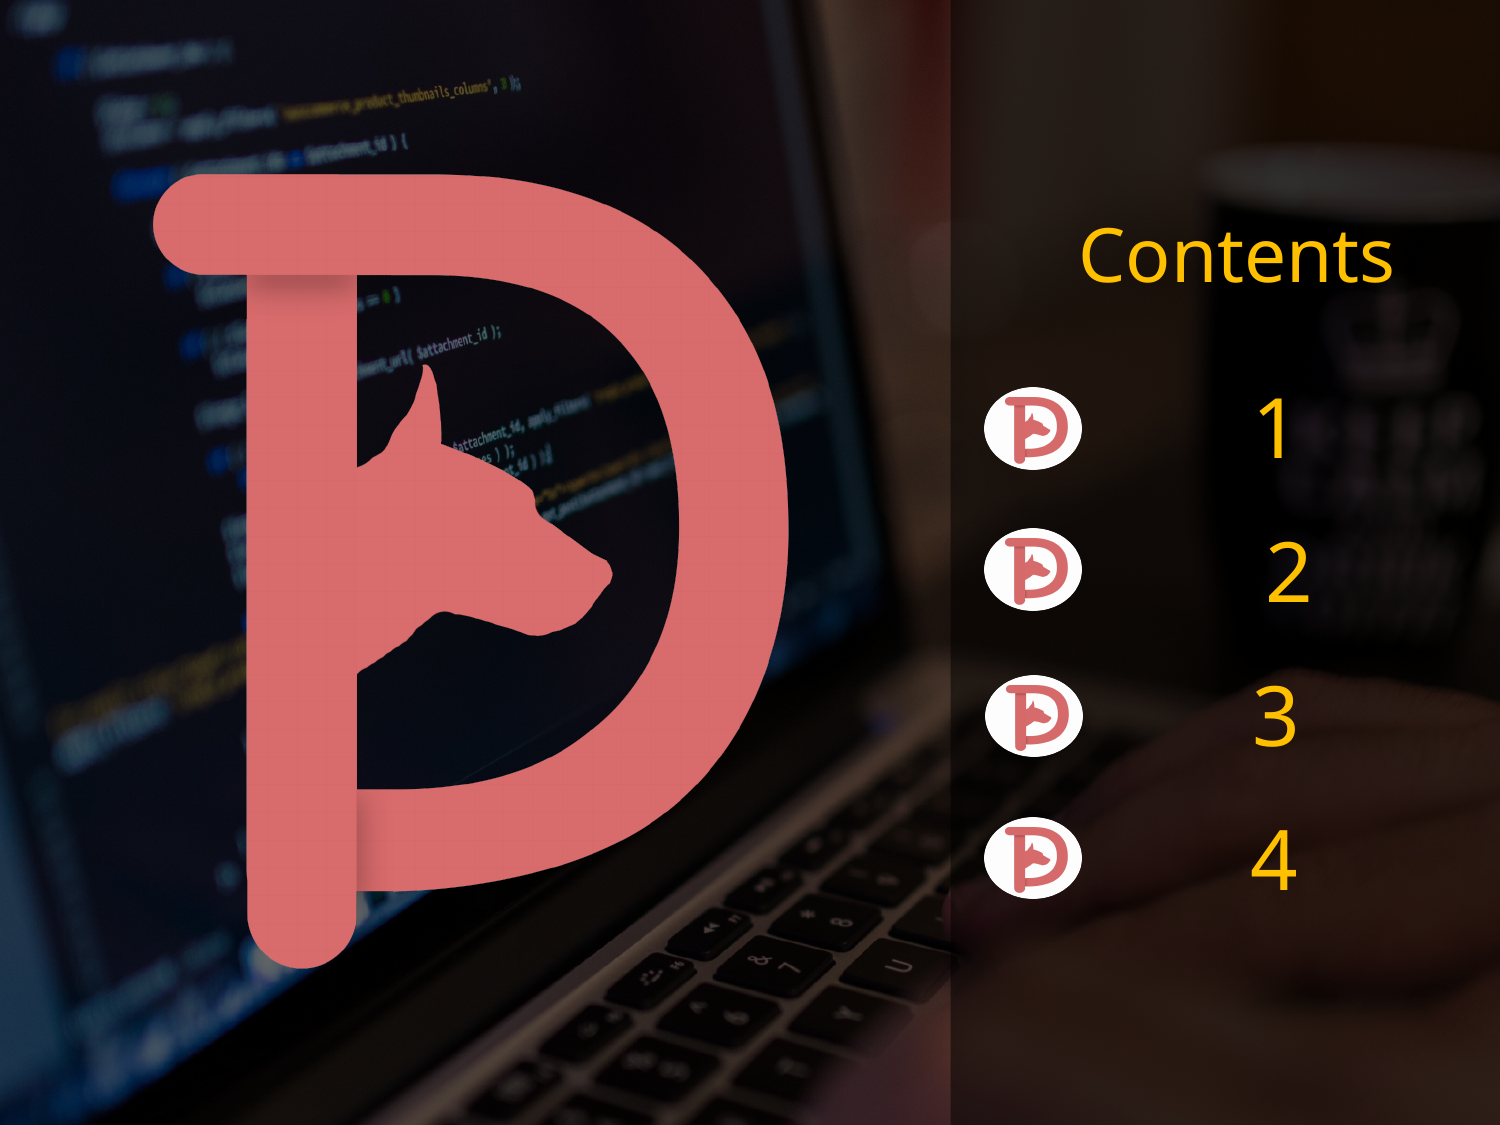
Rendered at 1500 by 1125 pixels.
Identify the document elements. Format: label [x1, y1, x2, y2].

picture [0, 0, 1500, 1125]
text_box [983, 367, 1499, 917]
